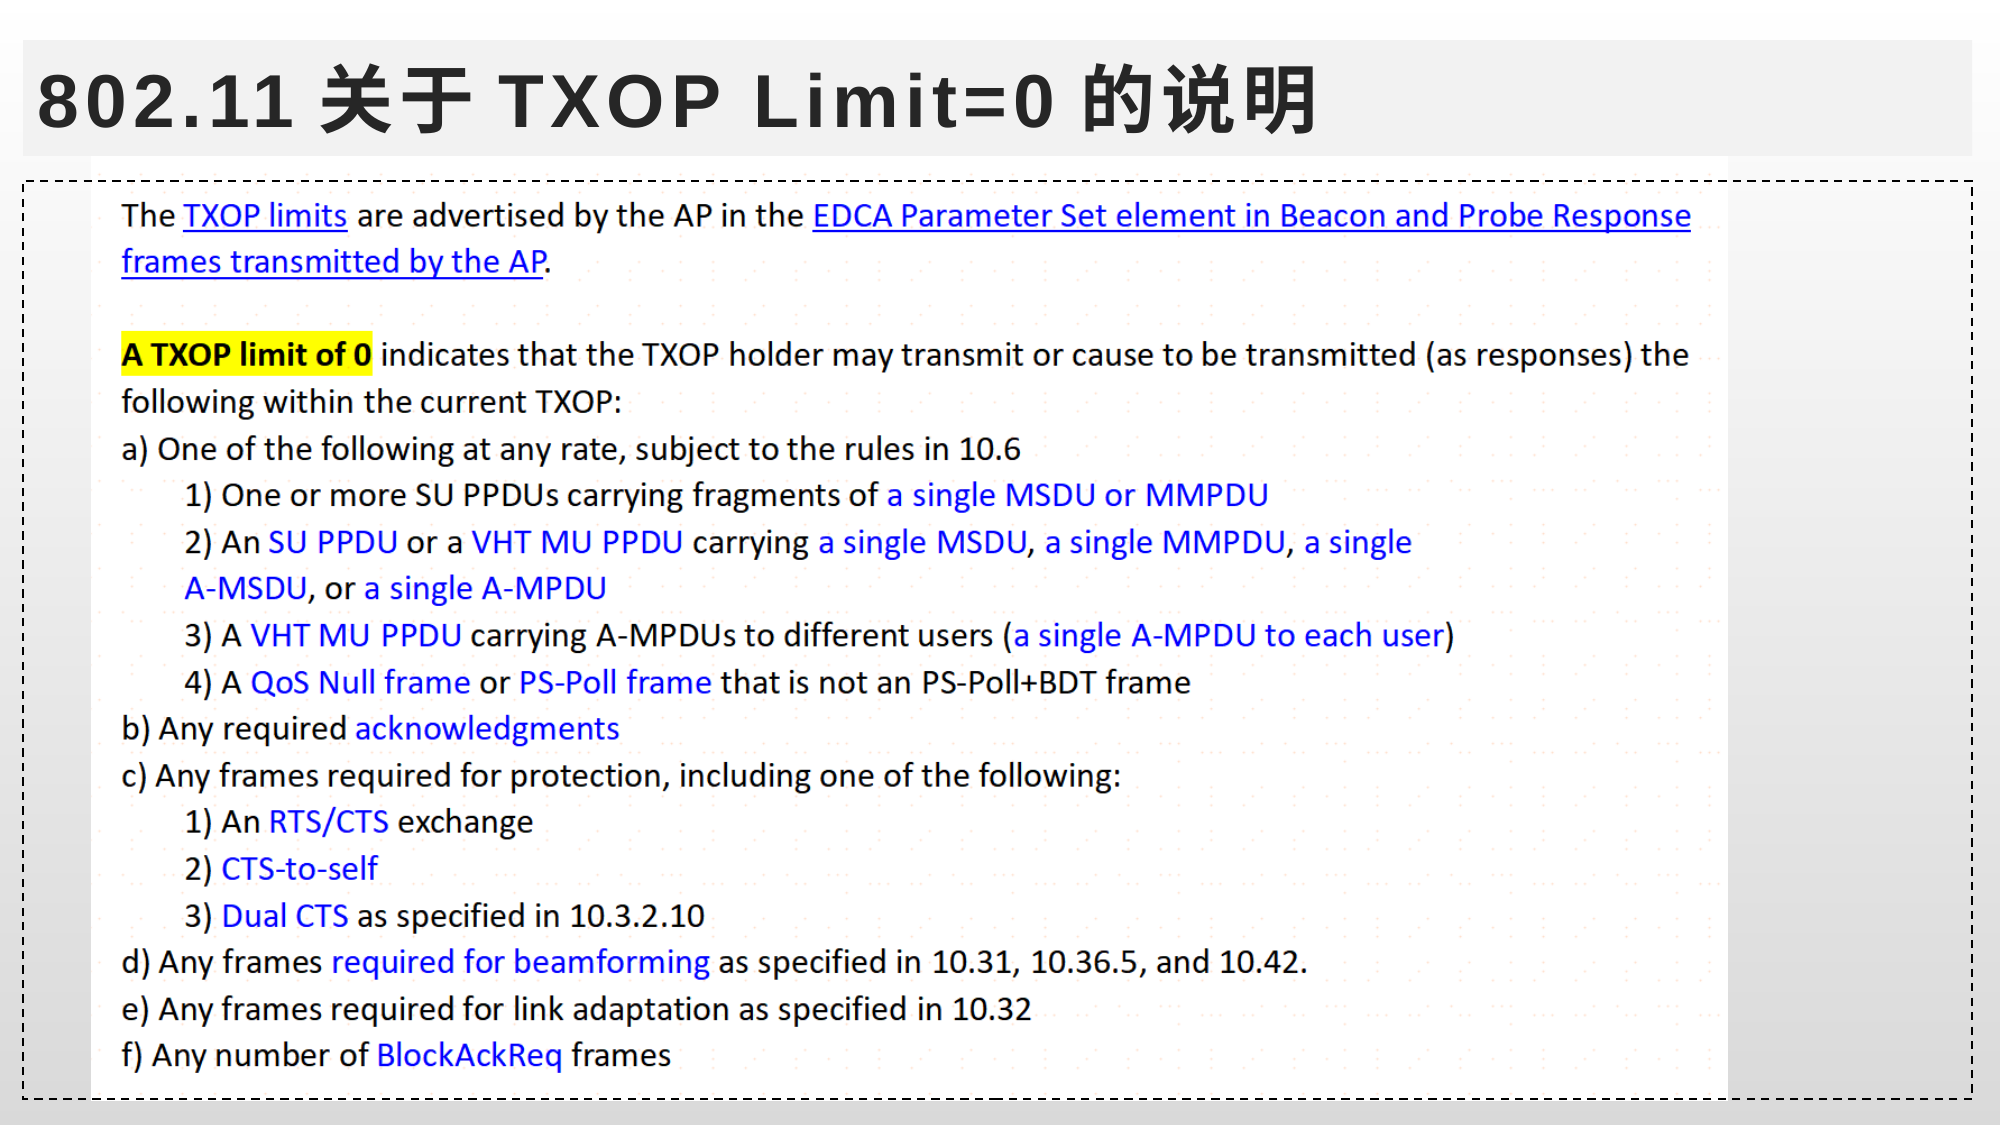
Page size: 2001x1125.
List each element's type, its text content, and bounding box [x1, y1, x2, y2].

text_box [1728, 180, 1973, 1100]
title 802.11关于TXOP Limit=0的说明 [23, 40, 1973, 156]
picture [90, 56, 1728, 1101]
text_box [22, 180, 90, 1100]
